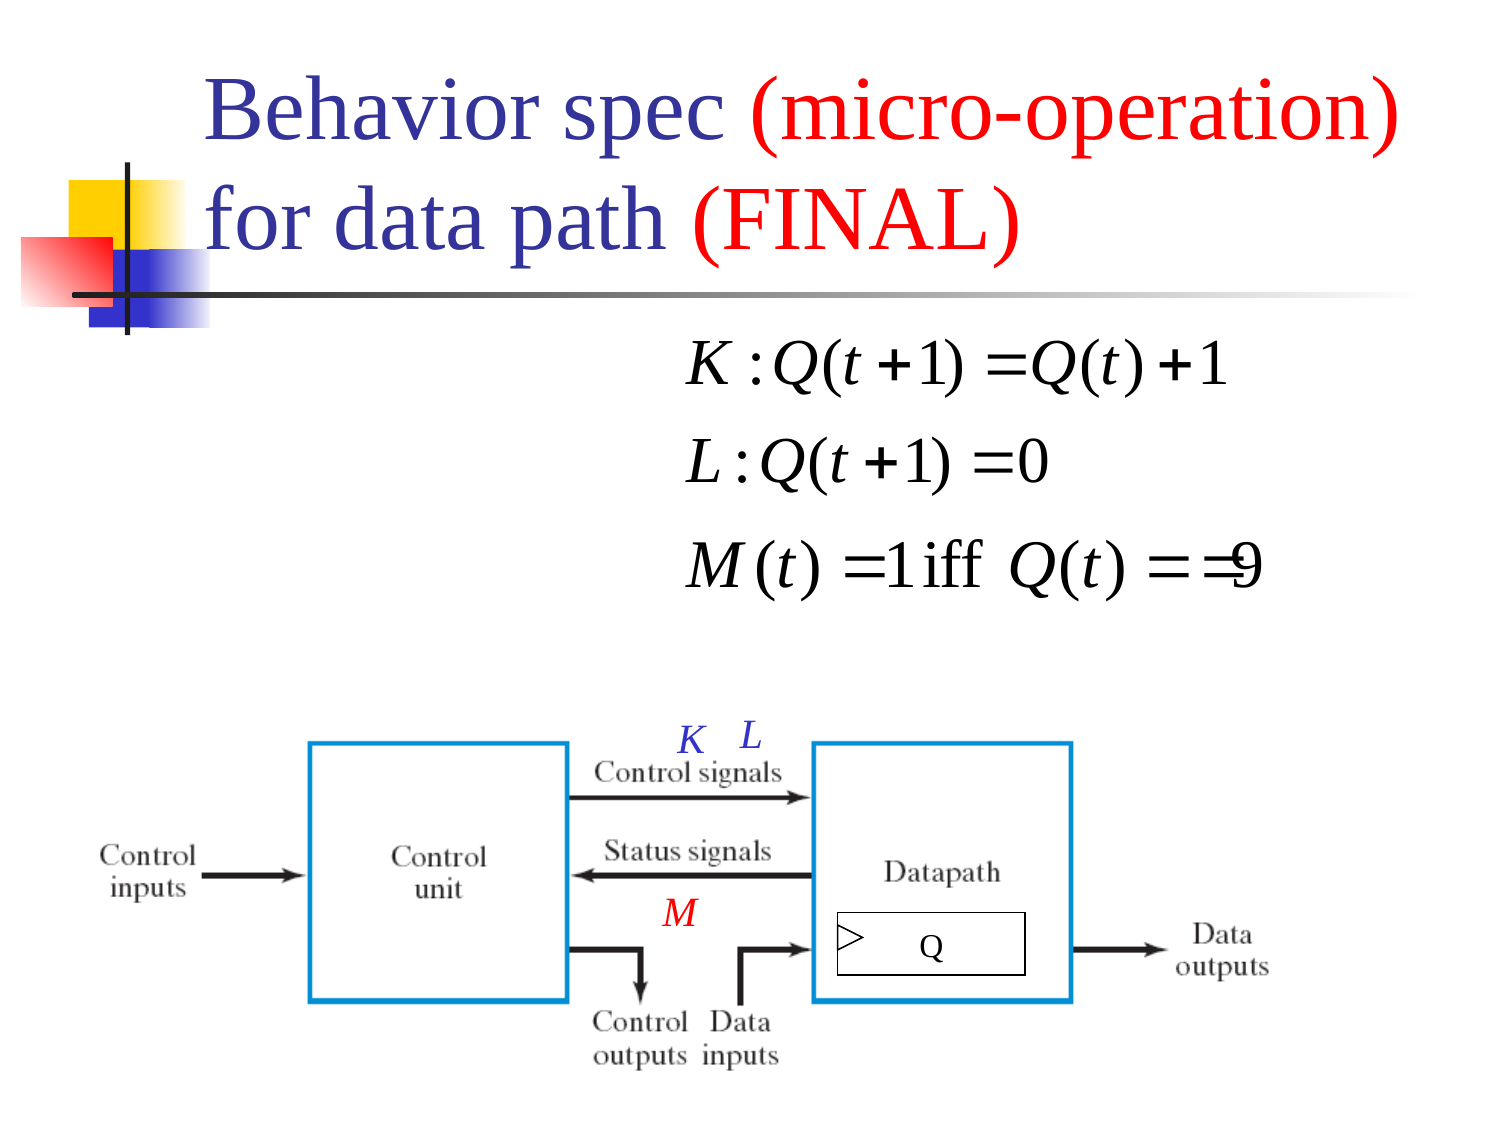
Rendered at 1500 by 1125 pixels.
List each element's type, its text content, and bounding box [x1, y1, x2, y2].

picture [87, 699, 1301, 1085]
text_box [674, 324, 1238, 511]
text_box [837, 912, 1026, 976]
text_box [674, 524, 1276, 616]
title Behavior spec (micro-operation) for data path (FINAL) [188, 35, 1468, 275]
